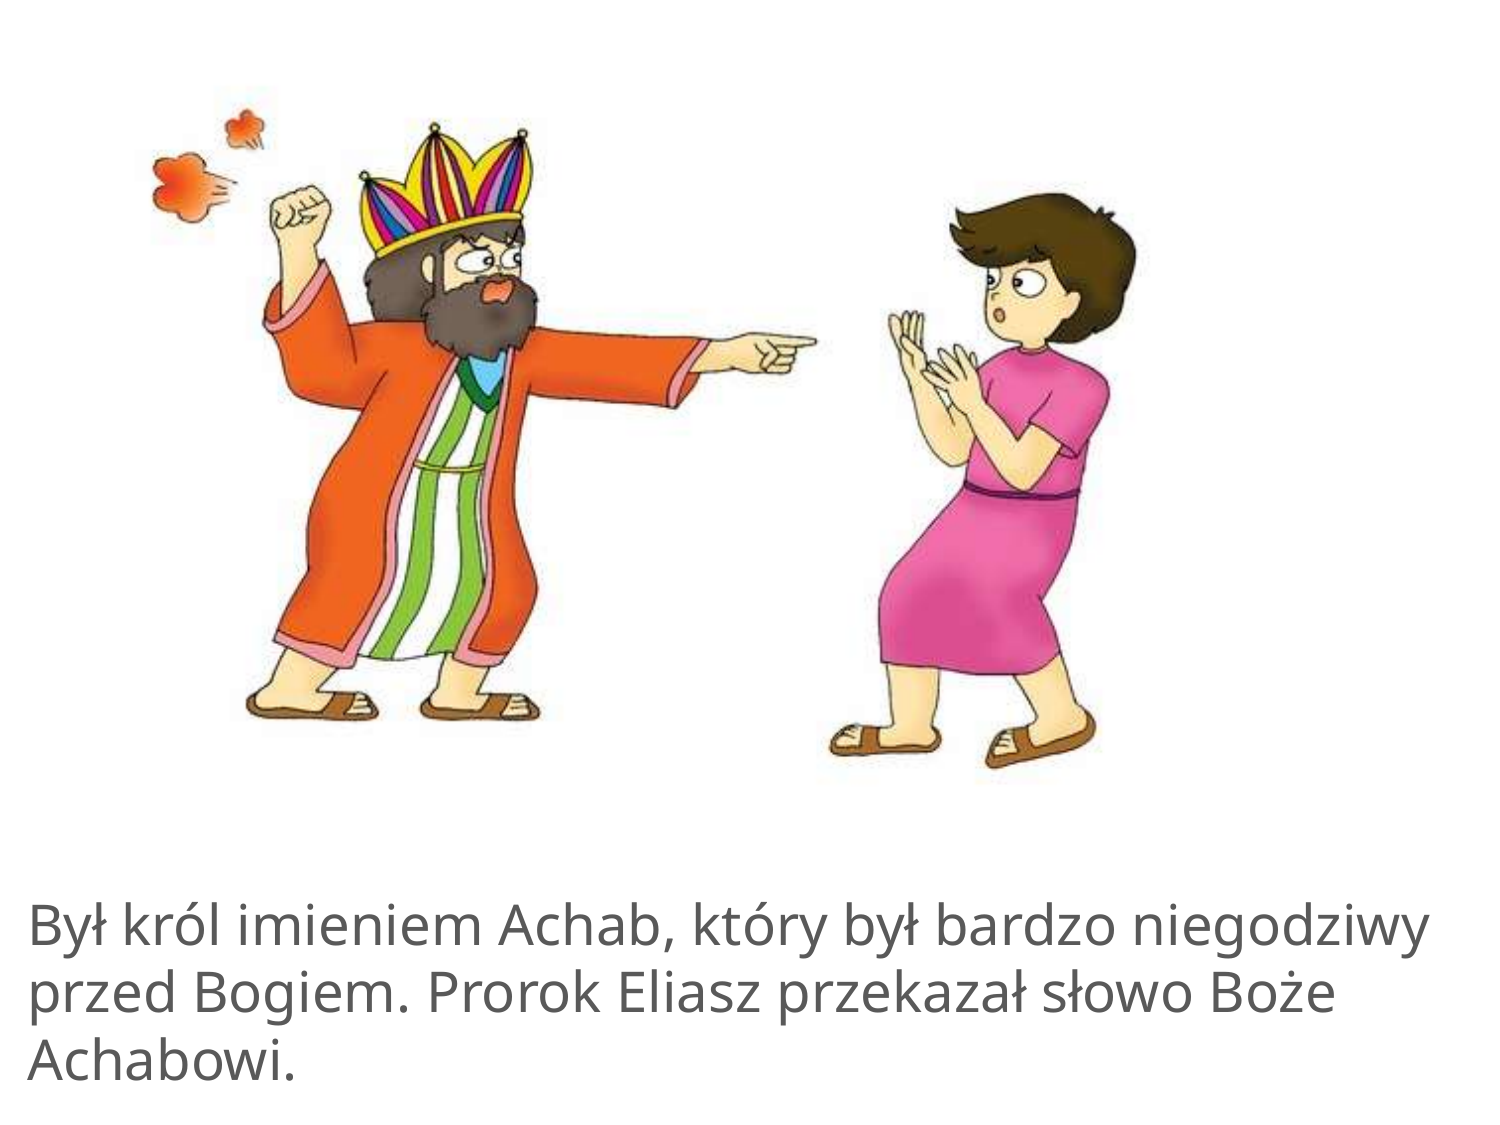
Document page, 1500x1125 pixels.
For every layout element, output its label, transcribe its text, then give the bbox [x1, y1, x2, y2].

text_box Był król imieniem Achab, który był bardzo niegodziwy przed Bogiem. Prorok Eliasz przekazał słowo Boże Achabowi. [12, 881, 1498, 1099]
picture [88, 54, 1377, 882]
